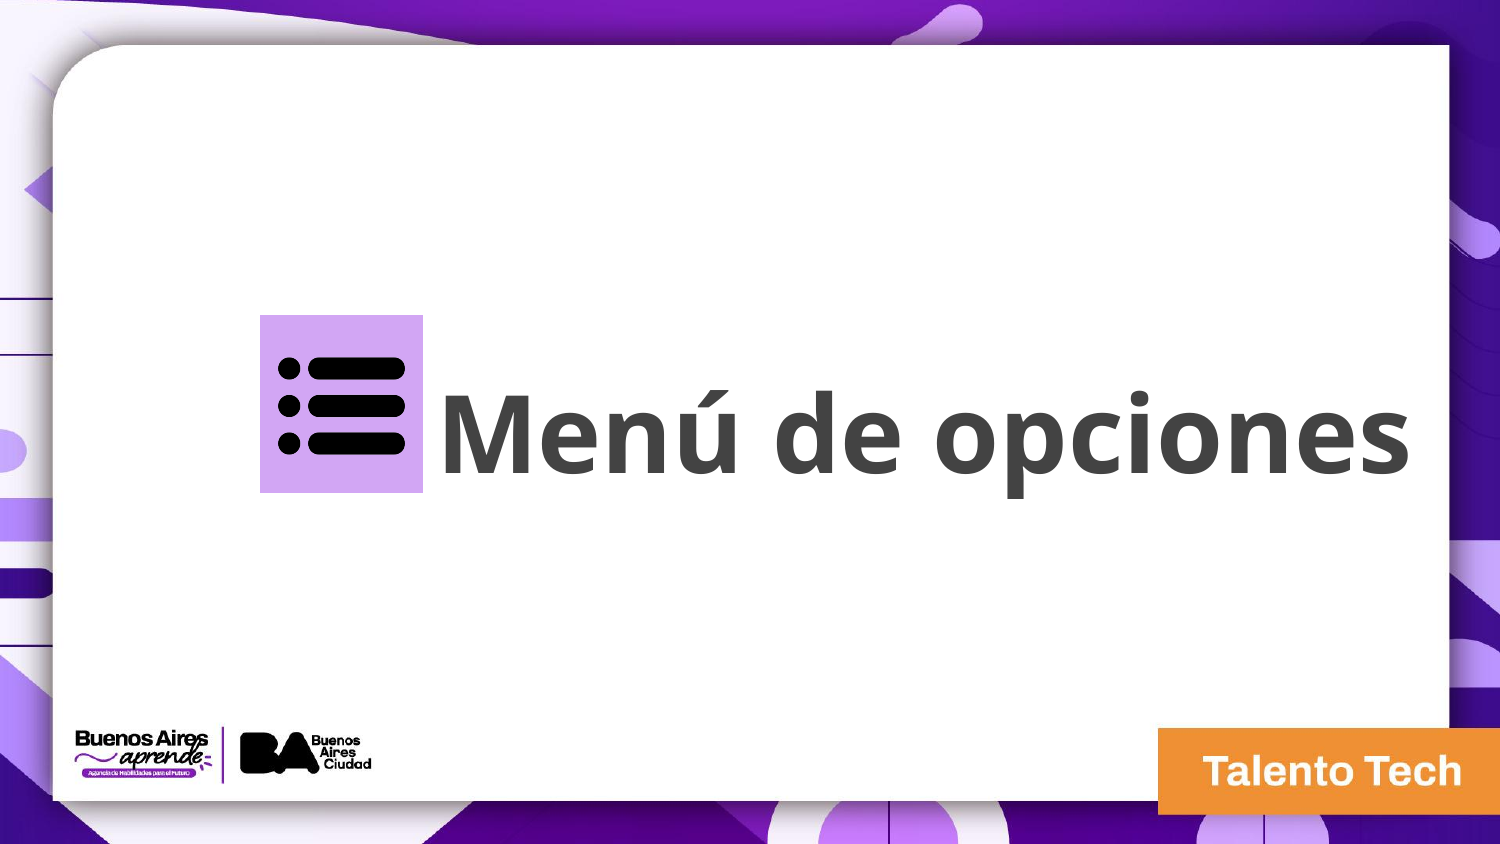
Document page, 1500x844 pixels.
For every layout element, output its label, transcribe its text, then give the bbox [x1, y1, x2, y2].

text_box [0, 0, 1500, 844]
picture [277, 342, 406, 470]
text_box Menú de opciones [436, 340, 1466, 495]
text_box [259, 310, 424, 493]
